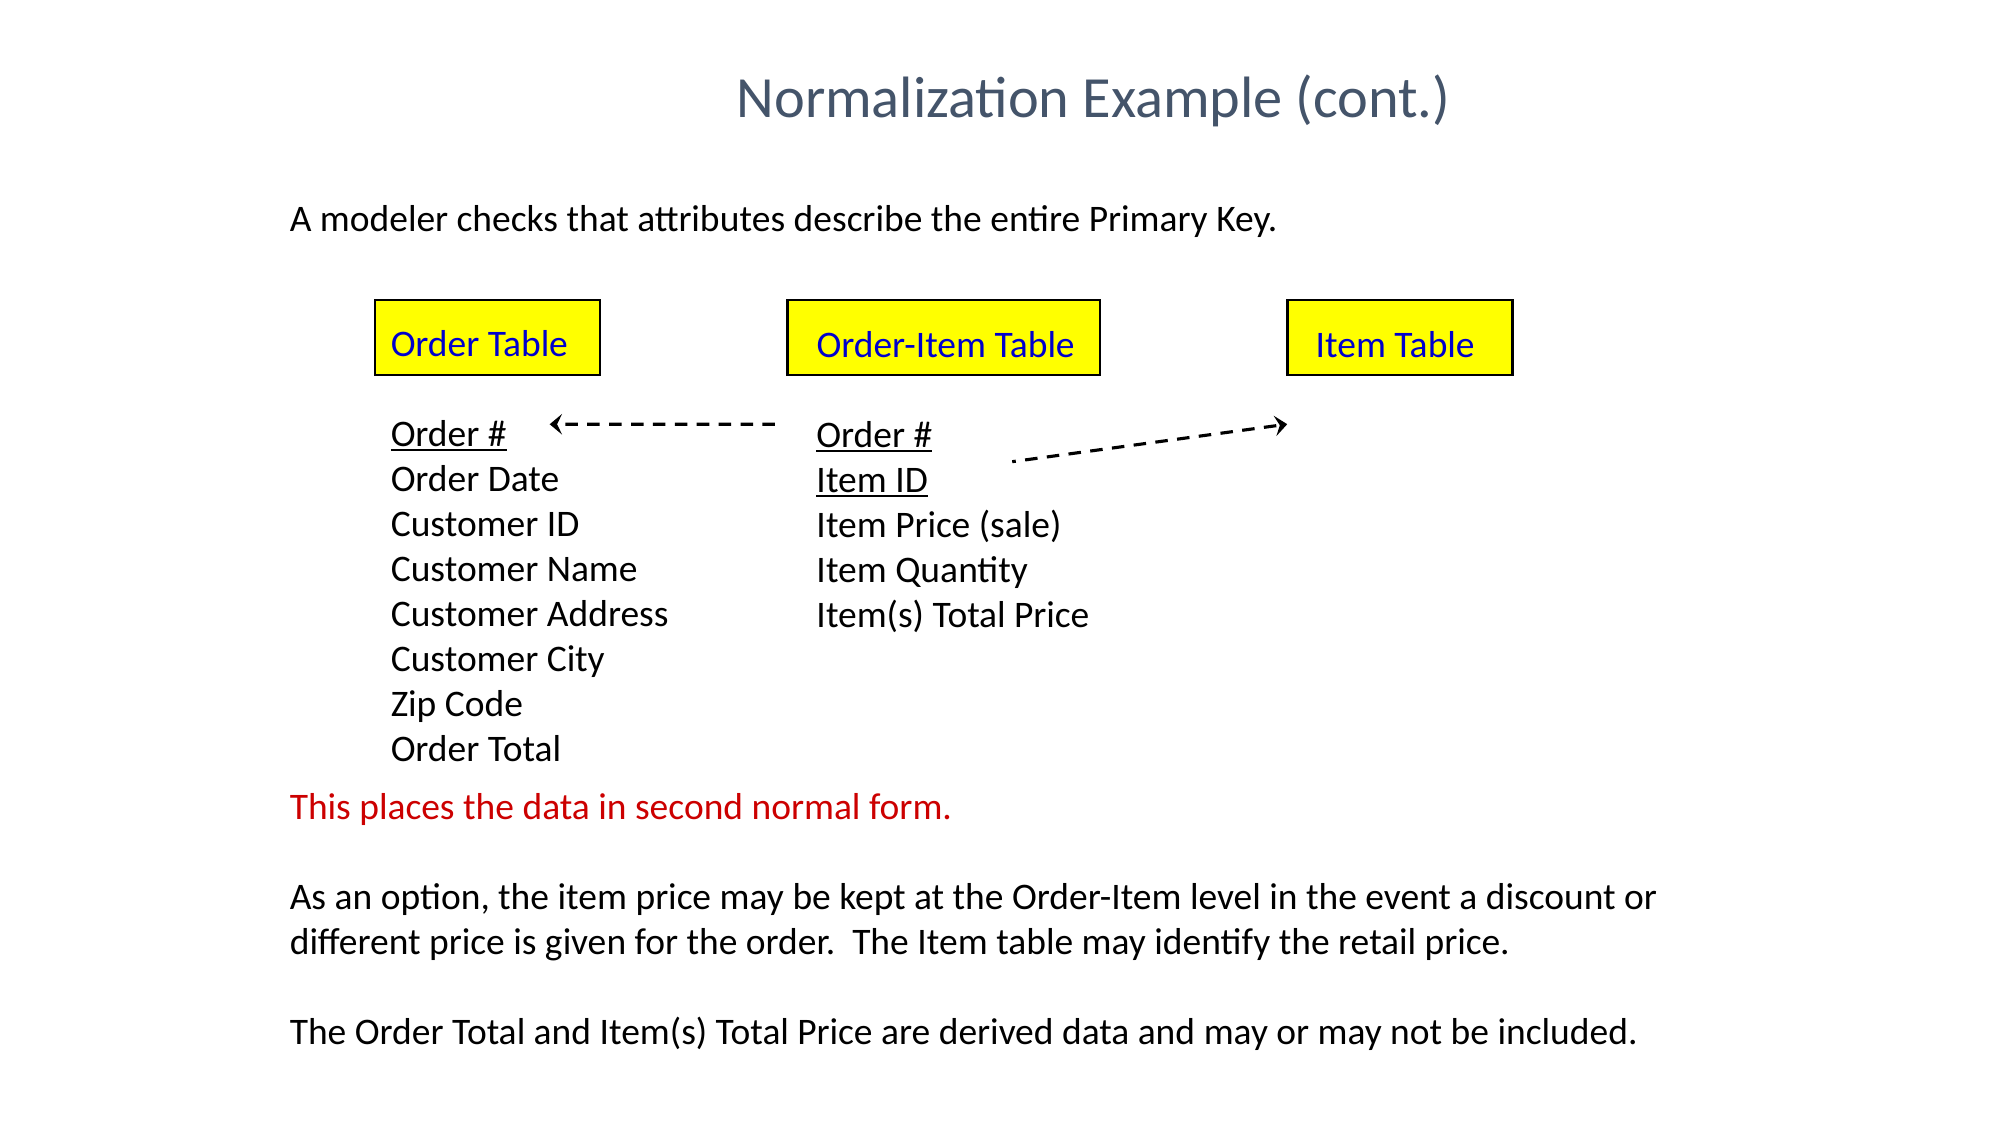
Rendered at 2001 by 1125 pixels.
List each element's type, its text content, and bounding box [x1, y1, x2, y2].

text_box [1273, 415, 1288, 437]
text_box A modeler checks that attributes describe the entire Primary Key. [275, 186, 1725, 247]
text_box This places the data in second normal form. As an option, the item price may be kept at the Order-Item level in the event a discount or different price is given for the order. The Item table may identify the retail price. The Order Total and Item(s) Total Price are derived data and may or may not be included. [274, 774, 1750, 1060]
text_box [549, 413, 563, 435]
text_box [787, 299, 1107, 737]
text_box Order Table Order # Order Date Customer ID Customer Name Customer Address Customer City Zip Code Order Total [376, 311, 685, 774]
text_box Normalization Example (cont.) [499, 24, 1688, 163]
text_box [1287, 299, 1513, 375]
text_box [374, 299, 600, 375]
